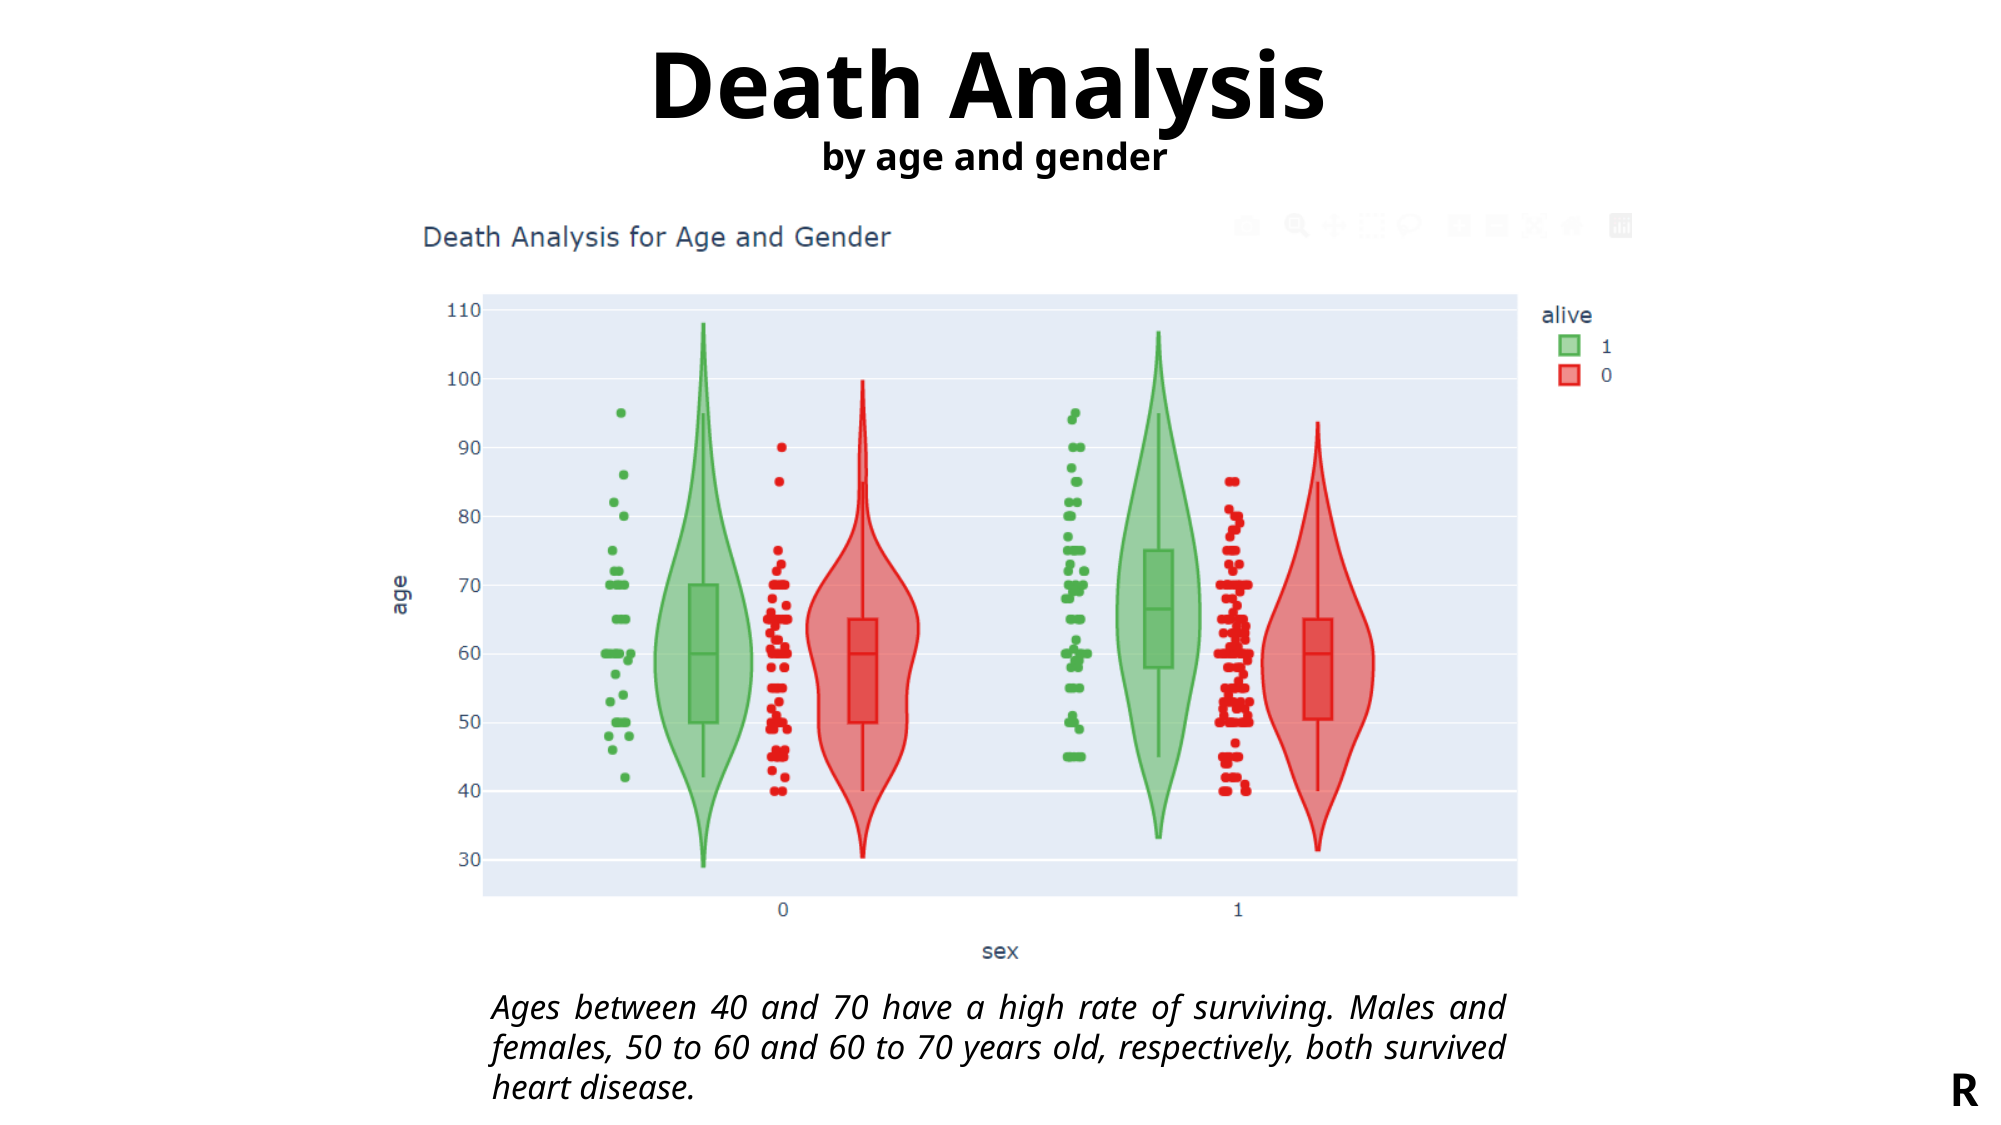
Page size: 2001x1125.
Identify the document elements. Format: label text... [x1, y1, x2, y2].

text_box R [1936, 1049, 1991, 1124]
picture [368, 213, 1632, 979]
title Death Analysis by age and gender [0, 0, 2000, 218]
text_box Ages between 40 and 70 have a high rate of surviving. Males and females, 50 to 60 and 60 to 70 years old, respectively, both survived heart disease. [477, 979, 1523, 1114]
